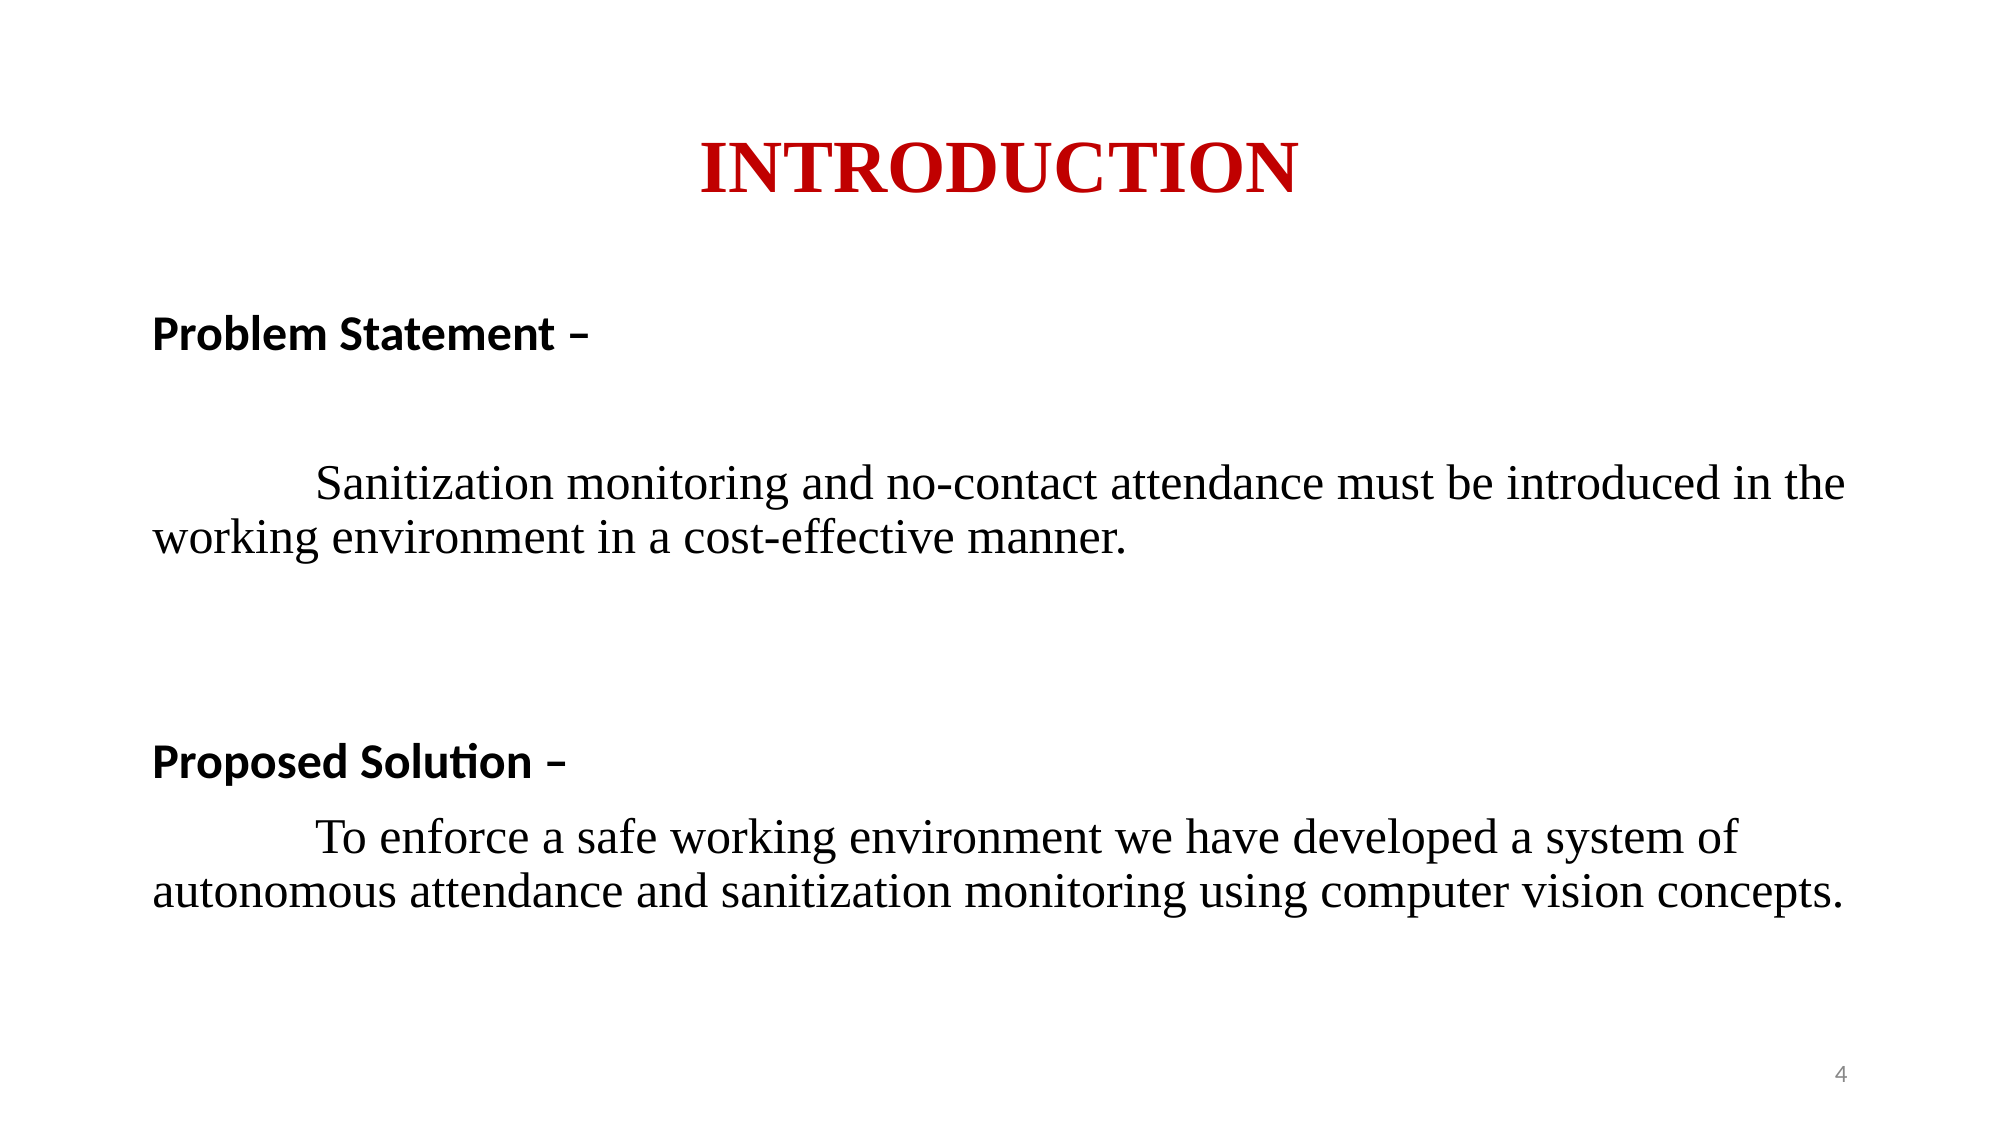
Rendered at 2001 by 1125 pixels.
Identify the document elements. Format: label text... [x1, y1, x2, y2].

list Problem Statement – Sanitization monitoring and no-contact attendance must be introduced in the working environment in a cost-effective manner. Proposed Solution – To enforce a safe working environment we have developed a system of autonomous attendance and sanitization monitoring using computer vision concepts. [137, 299, 1863, 1014]
slide_number 4 [1412, 1042, 1863, 1103]
title INTRODUCTION [137, 59, 1863, 278]
